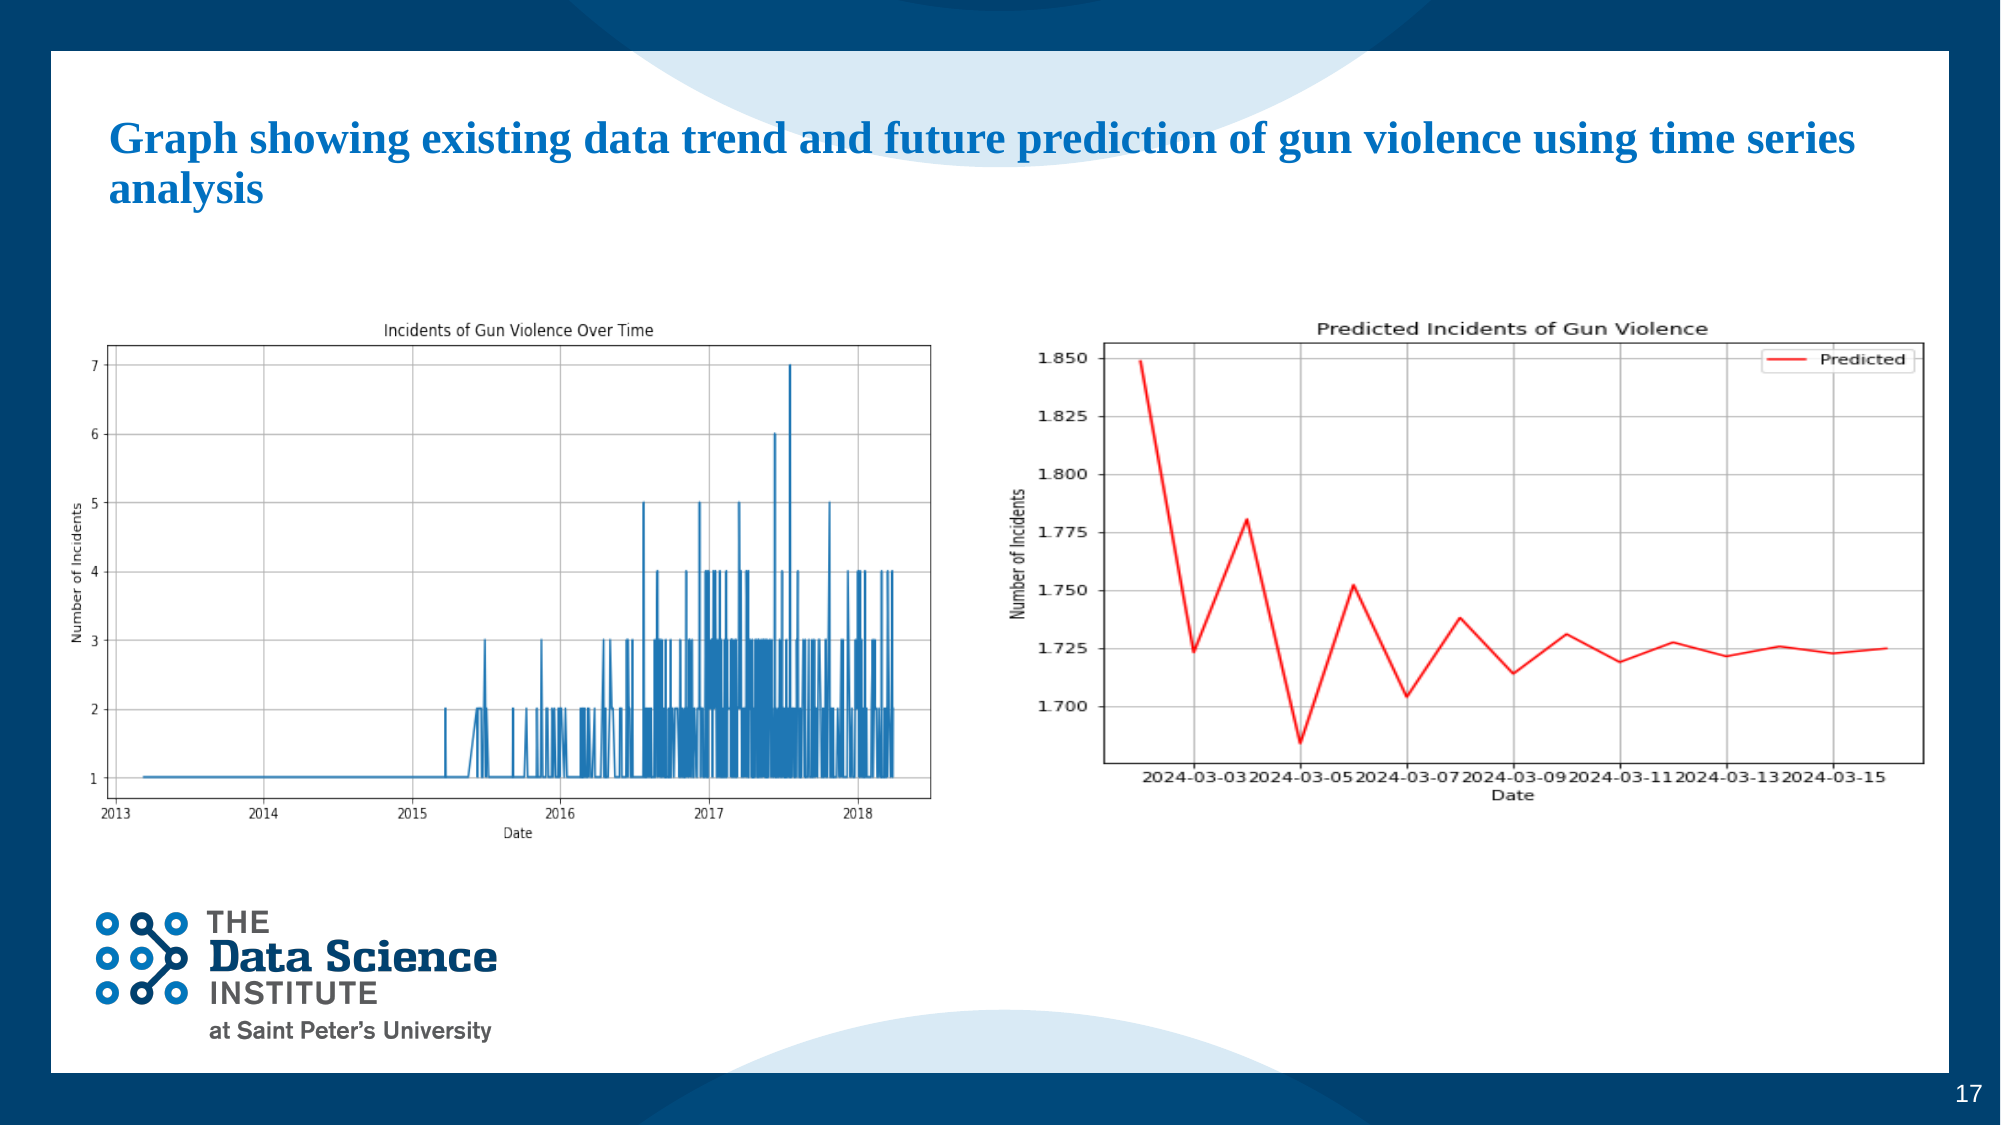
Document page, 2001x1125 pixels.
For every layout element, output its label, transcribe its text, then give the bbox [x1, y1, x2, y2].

picture [94, 909, 499, 1046]
picture [64, 313, 939, 852]
title Graph showing existing data trend and future prediction of gun violence using time series analysis [93, 96, 1936, 232]
picture [999, 313, 1936, 812]
